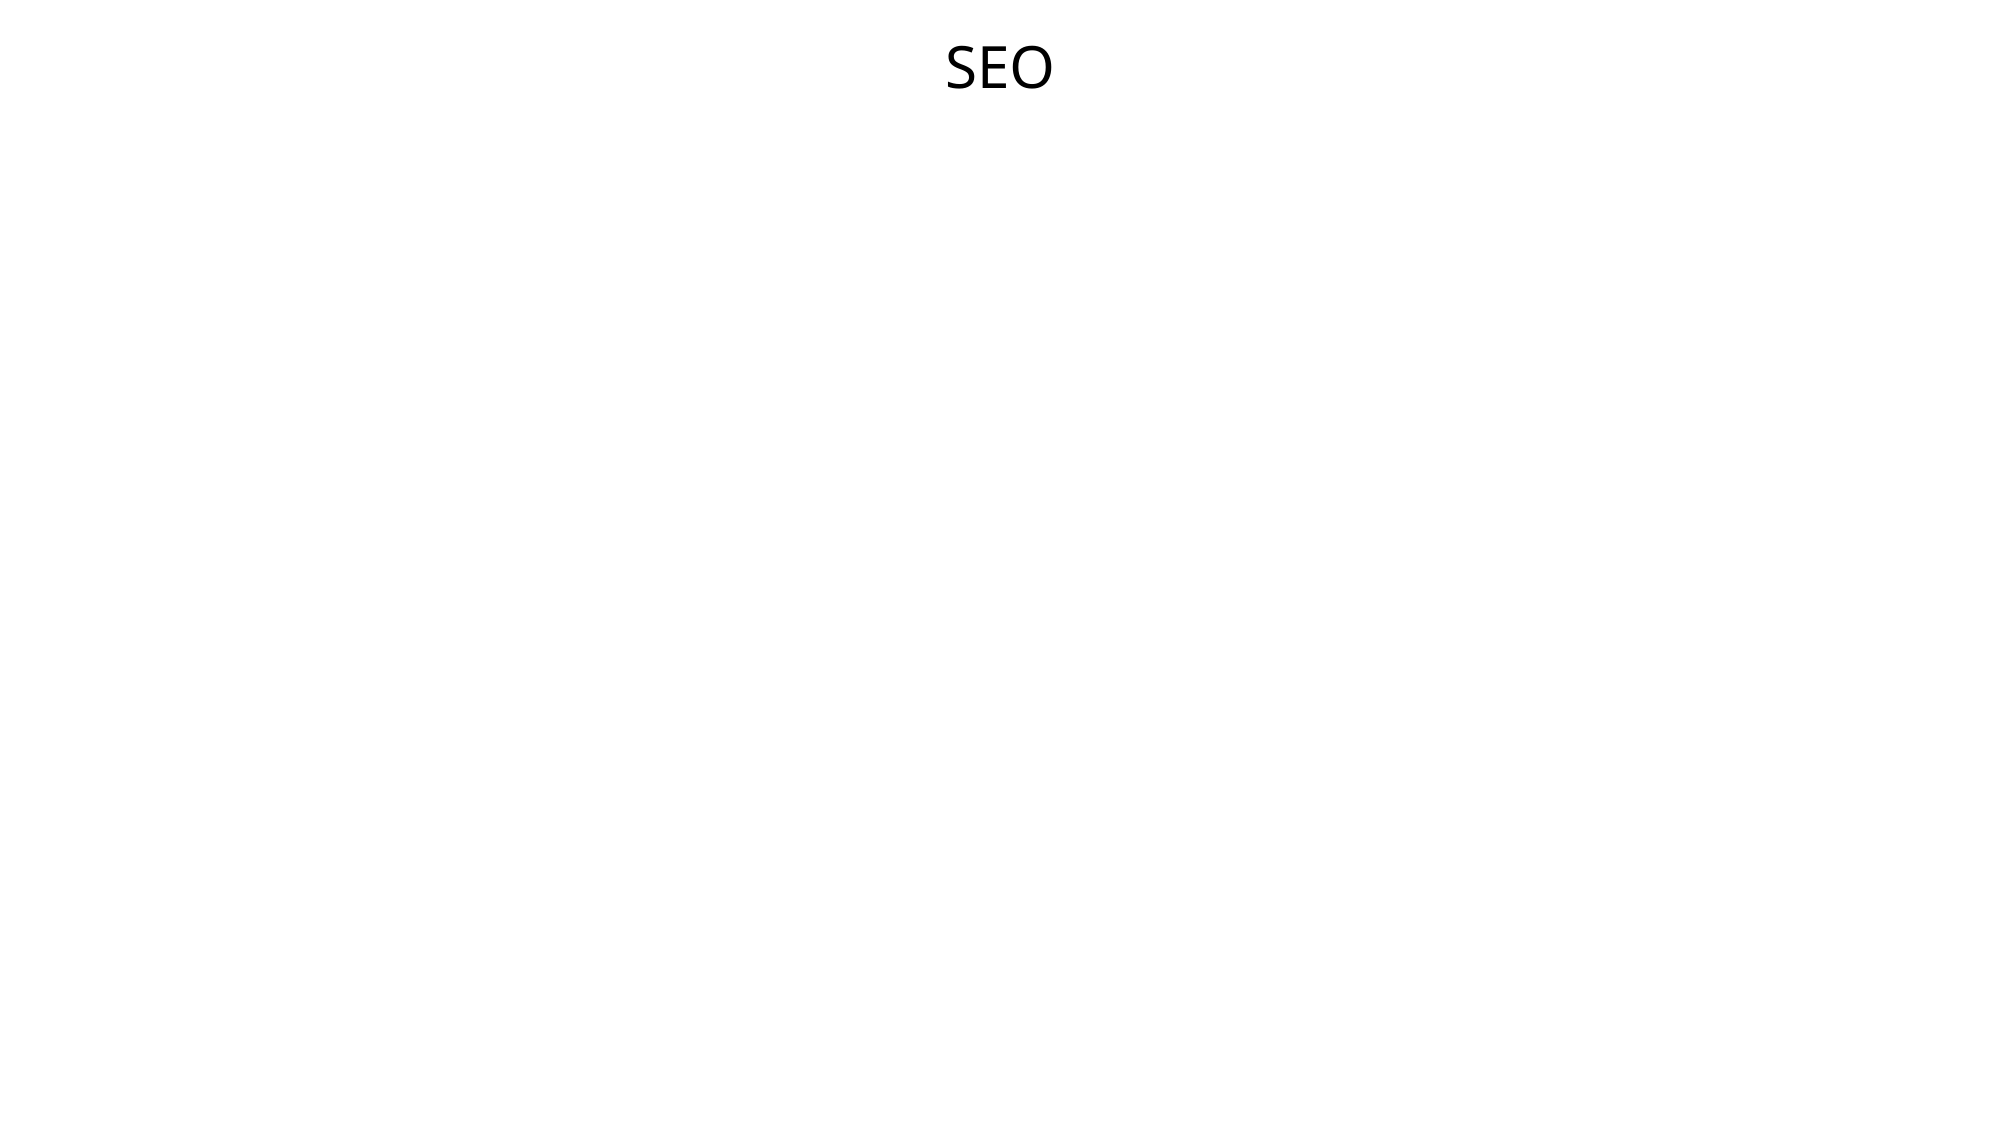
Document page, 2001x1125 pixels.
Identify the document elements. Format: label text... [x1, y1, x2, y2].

title SEO [276, 57, 1724, 110]
